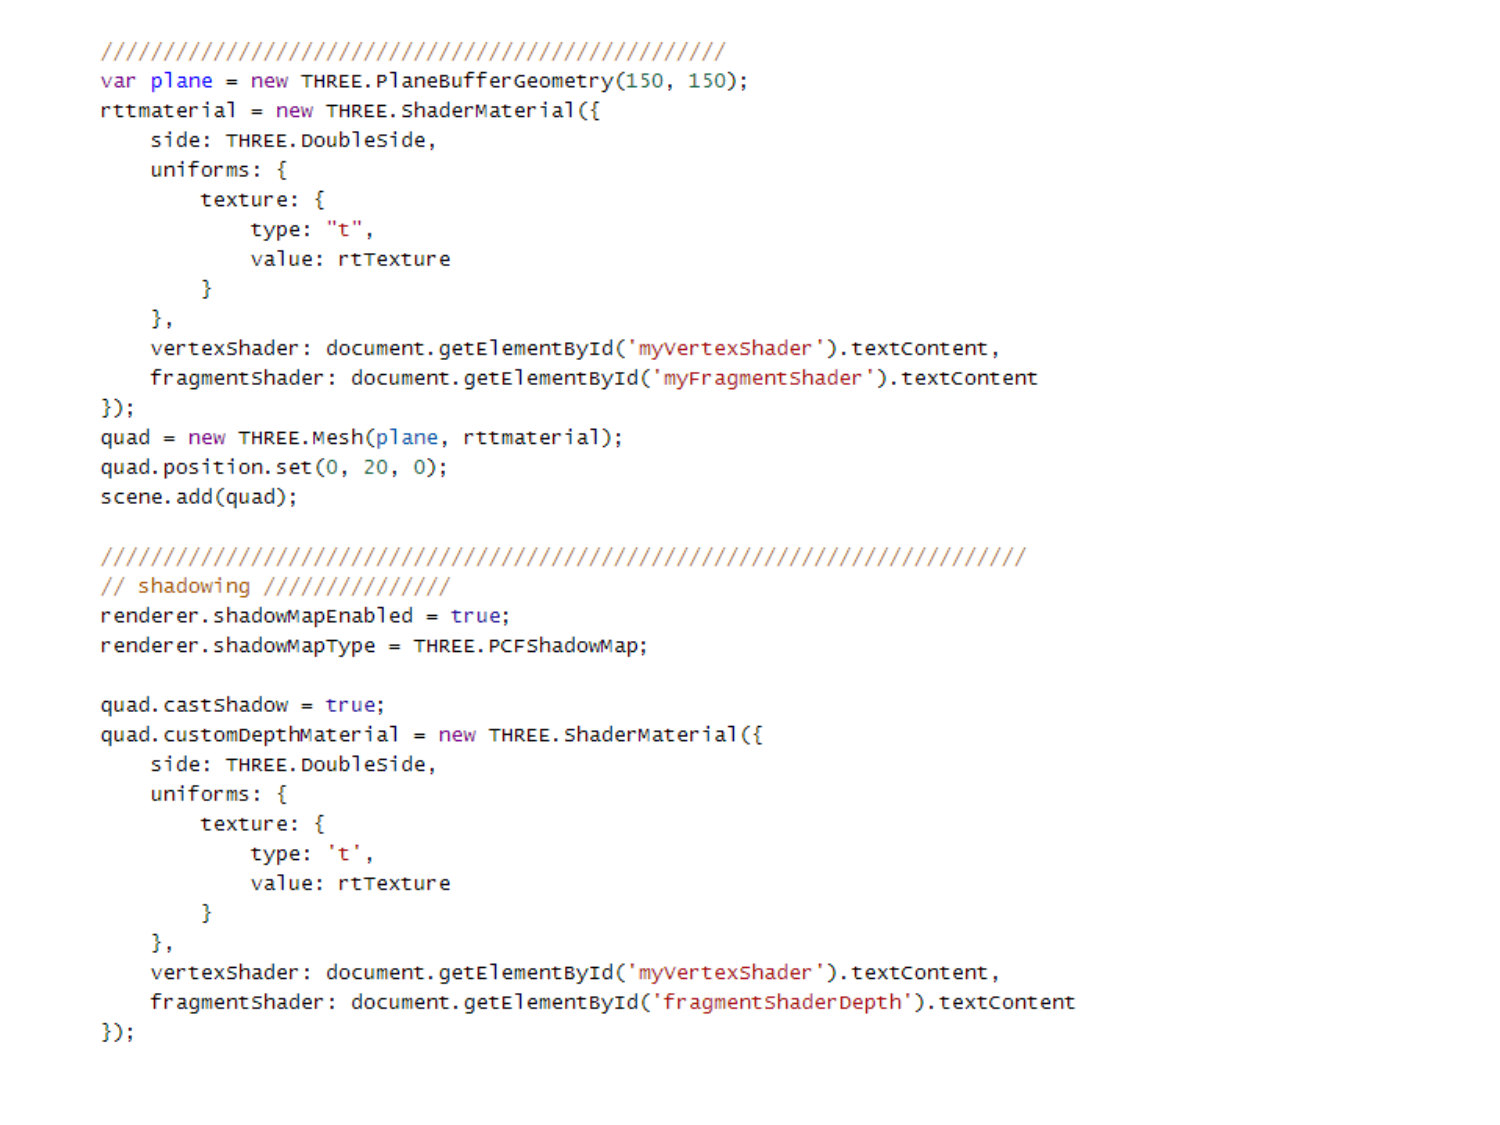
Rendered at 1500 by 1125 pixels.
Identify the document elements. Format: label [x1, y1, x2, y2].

picture [82, 33, 1121, 1053]
